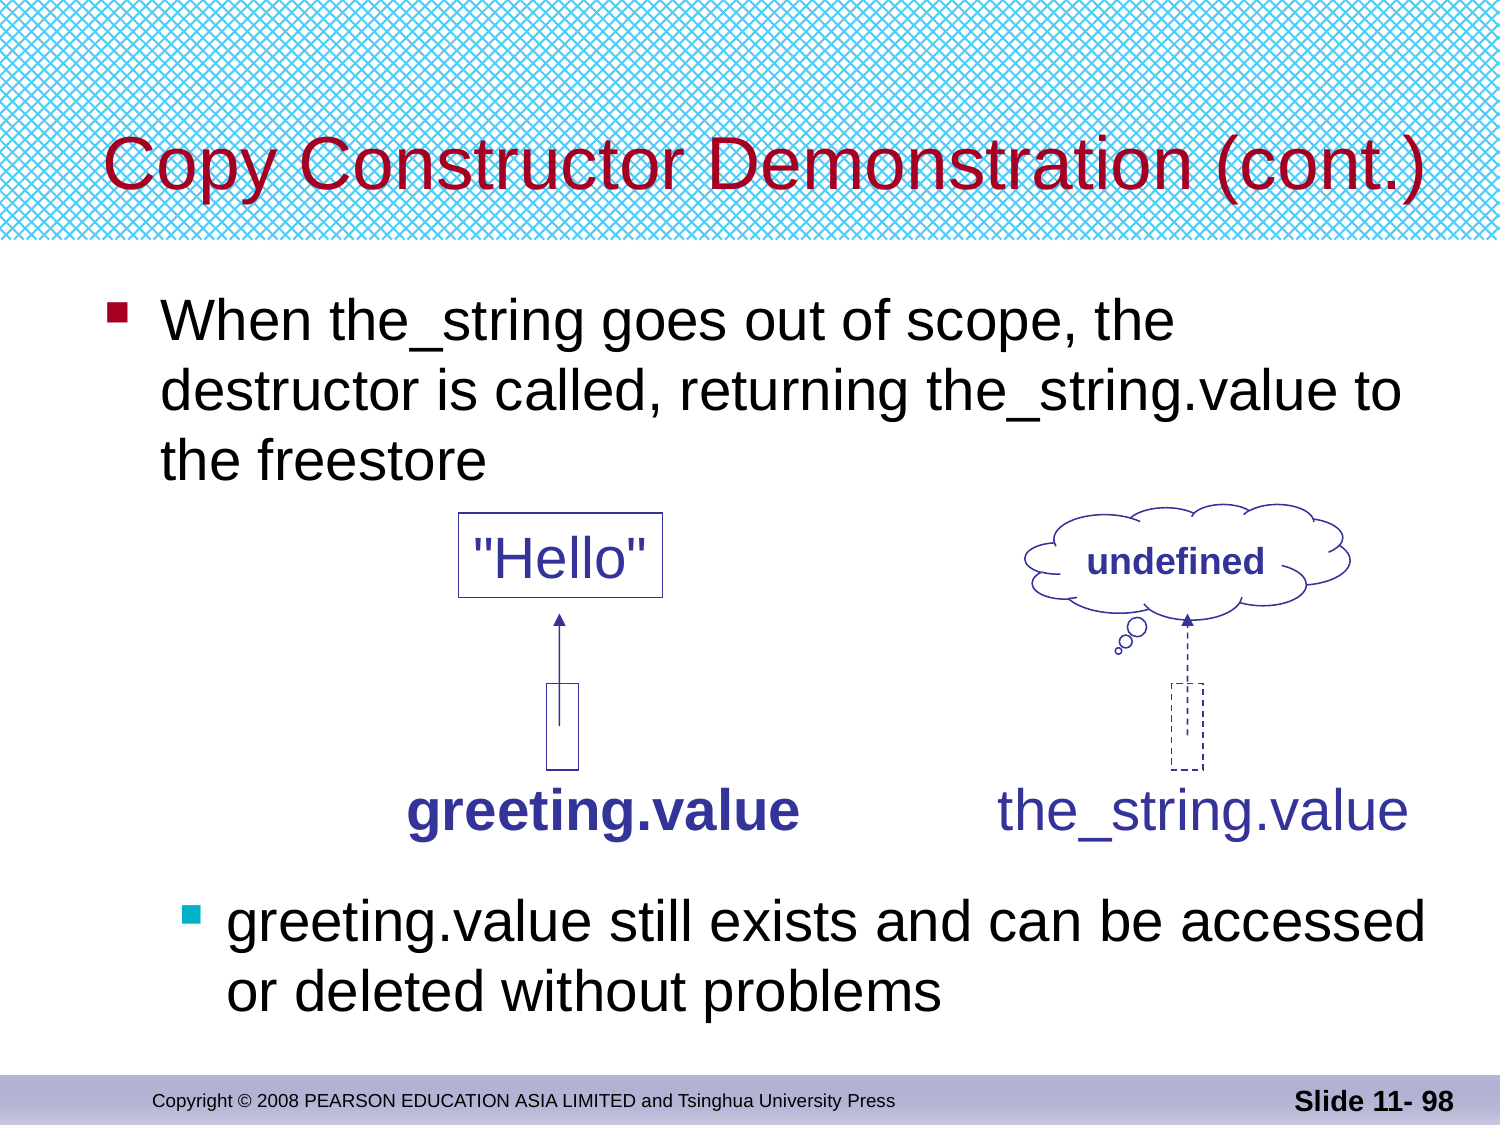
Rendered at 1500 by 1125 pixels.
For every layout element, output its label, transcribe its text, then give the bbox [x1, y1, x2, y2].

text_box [391, 504, 1426, 850]
list When the_string goes out of scope, the destructor is called, returning the_string.value to the freestore greeting.value still exists and can be accessed or deleted without problems [89, 275, 1450, 1063]
slide_number Slide 11- 98 [1156, 1050, 1469, 1125]
title Copy Constructor Demonstration (cont.) [87, 49, 1450, 213]
